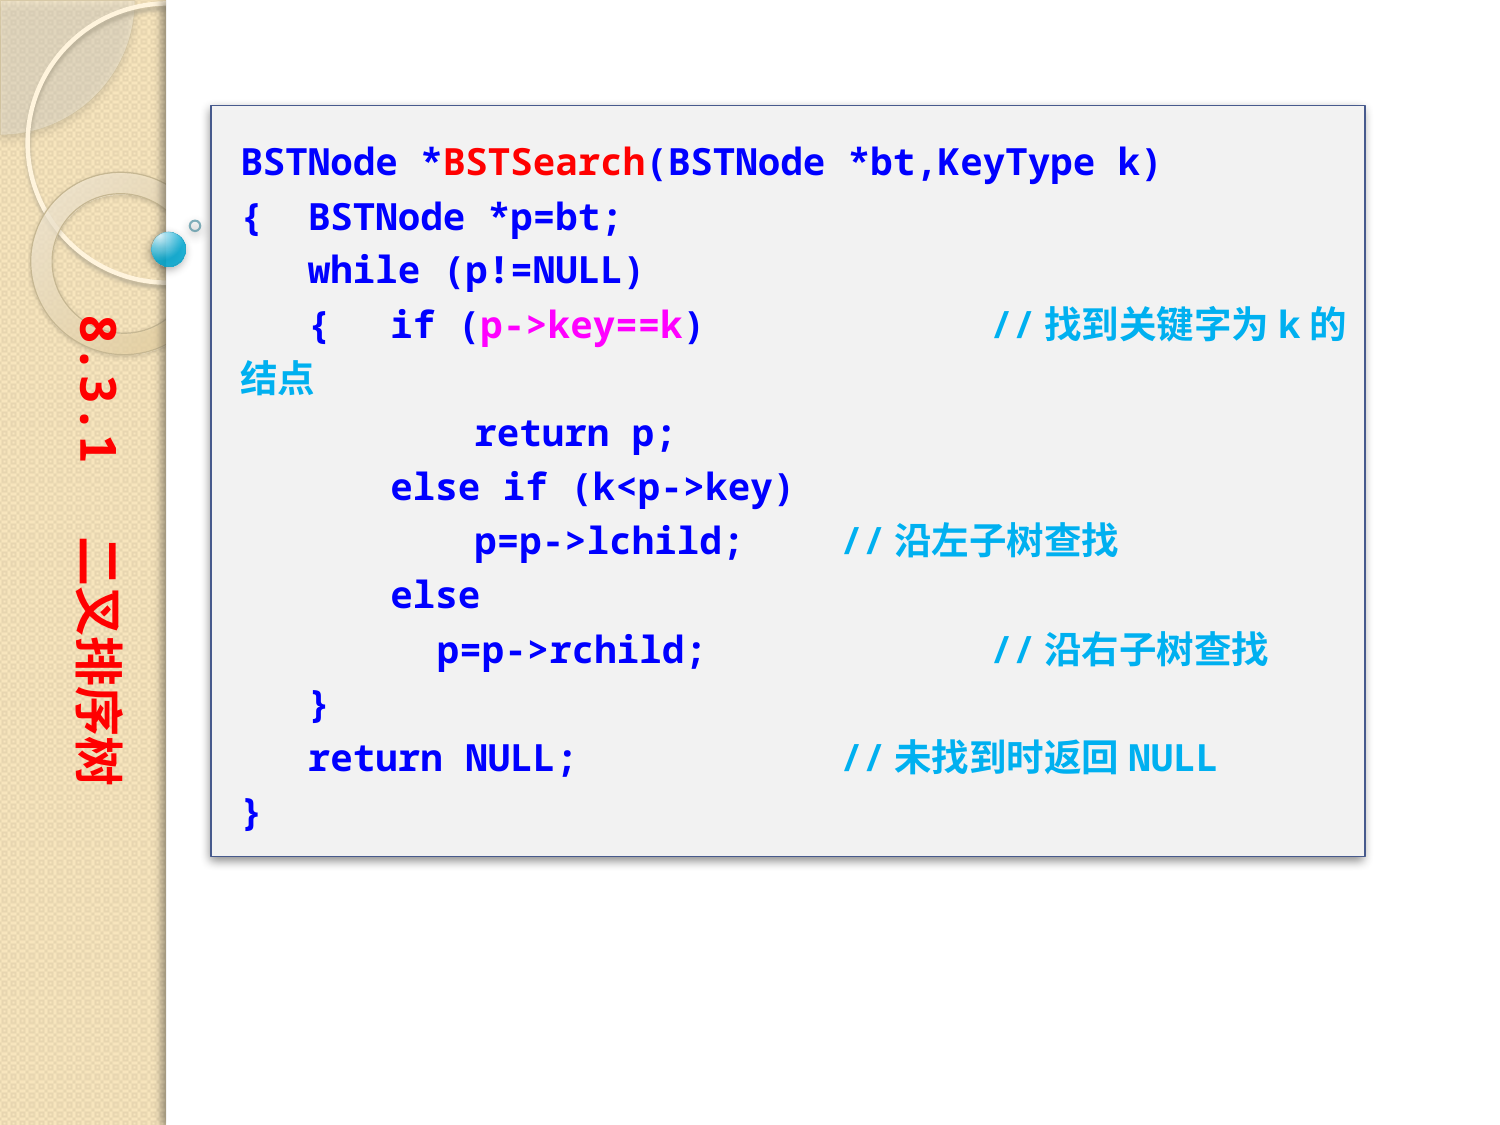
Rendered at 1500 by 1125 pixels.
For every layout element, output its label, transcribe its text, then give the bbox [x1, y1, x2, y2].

text_box 8.3.1 二叉排序树 [46, 292, 138, 809]
text_box BSTNode *BSTSearch(BSTNode *bt,KeyType k) { BSTNode *p=bt; while (p!=NULL) { if (p->key==k) //找到关键字为k的结点 return p; else if (k<p->key) p=p->lchild; //沿左子树查找 else p=p->rchild; //沿右子树查找 } return NULL; //未找到时返回NULL } [210, 105, 1366, 857]
